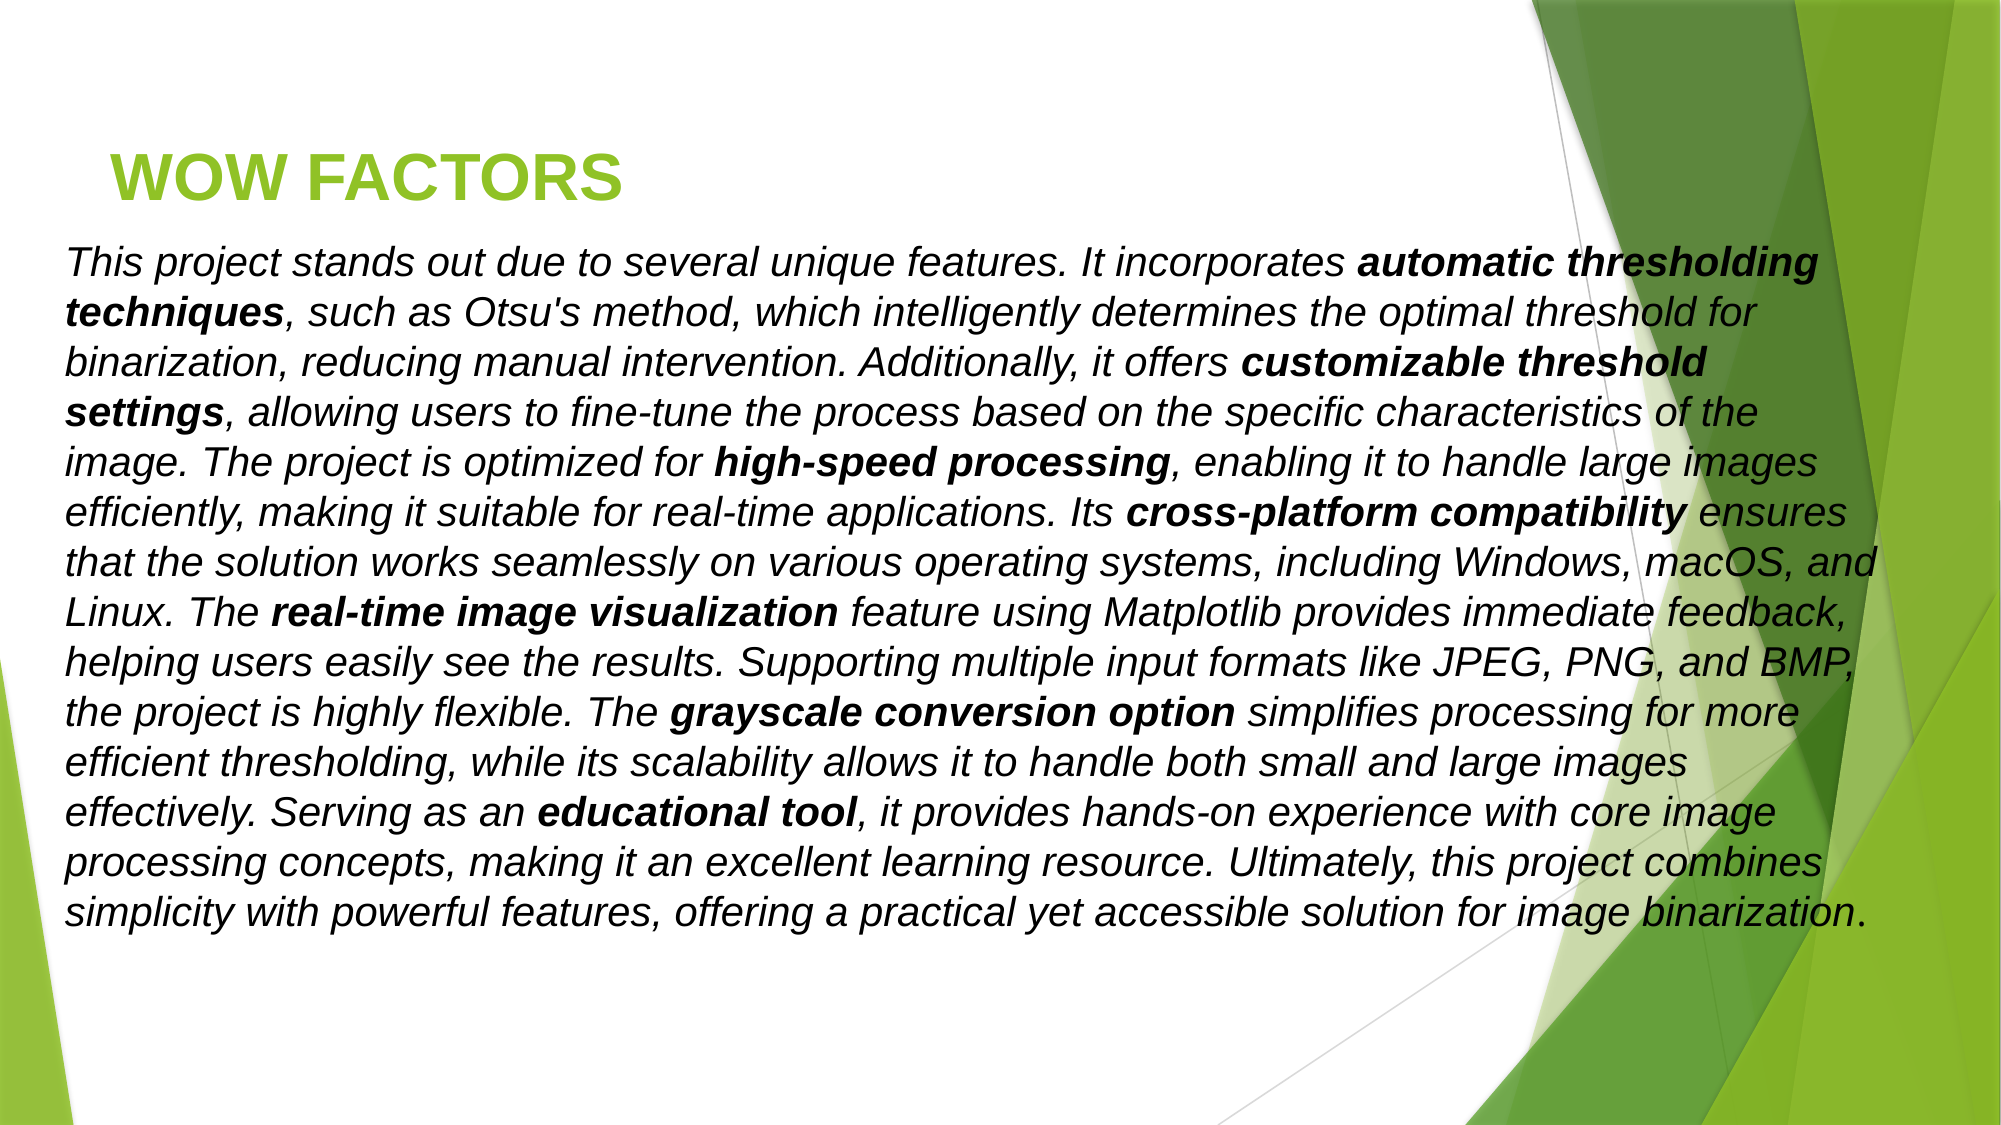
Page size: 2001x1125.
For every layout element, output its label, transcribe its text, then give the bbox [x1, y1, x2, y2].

text_box This project stands out due to several unique features. It incorporates automatic thresholding techniques, such as Otsu's method, which intelligently determines the optimal threshold for binarization, reducing manual intervention. Additionally, it offers customizable threshold settings, allowing users to fine-tune the process based on the specific characteristics of the image. The project is optimized for high-speed processing, enabling it to handle large images efficiently, making it suitable for real-time applications. Its cross-platform compatibility ensures that the solution works seamlessly on various operating systems, including Windows, macOS, and Linux. The real-time image visualization feature using Matplotlib provides immediate feedback, helping users easily see the results. Supporting multiple input formats like JPEG, PNG, and BMP, the project is highly flexible. The grayscale conversion option simplifies processing for more efficient thresholding, while its scalability allows it to handle both small and large images effectively. Serving as an educational tool, it provides hands-on experience with core image processing concepts, making it an excellent learning resource. Ultimately, this project combines simplicity with powerful features, offering a practical yet accessible solution for image binarization. [49, 227, 1905, 943]
title WOW FACTORS [95, 126, 1905, 214]
